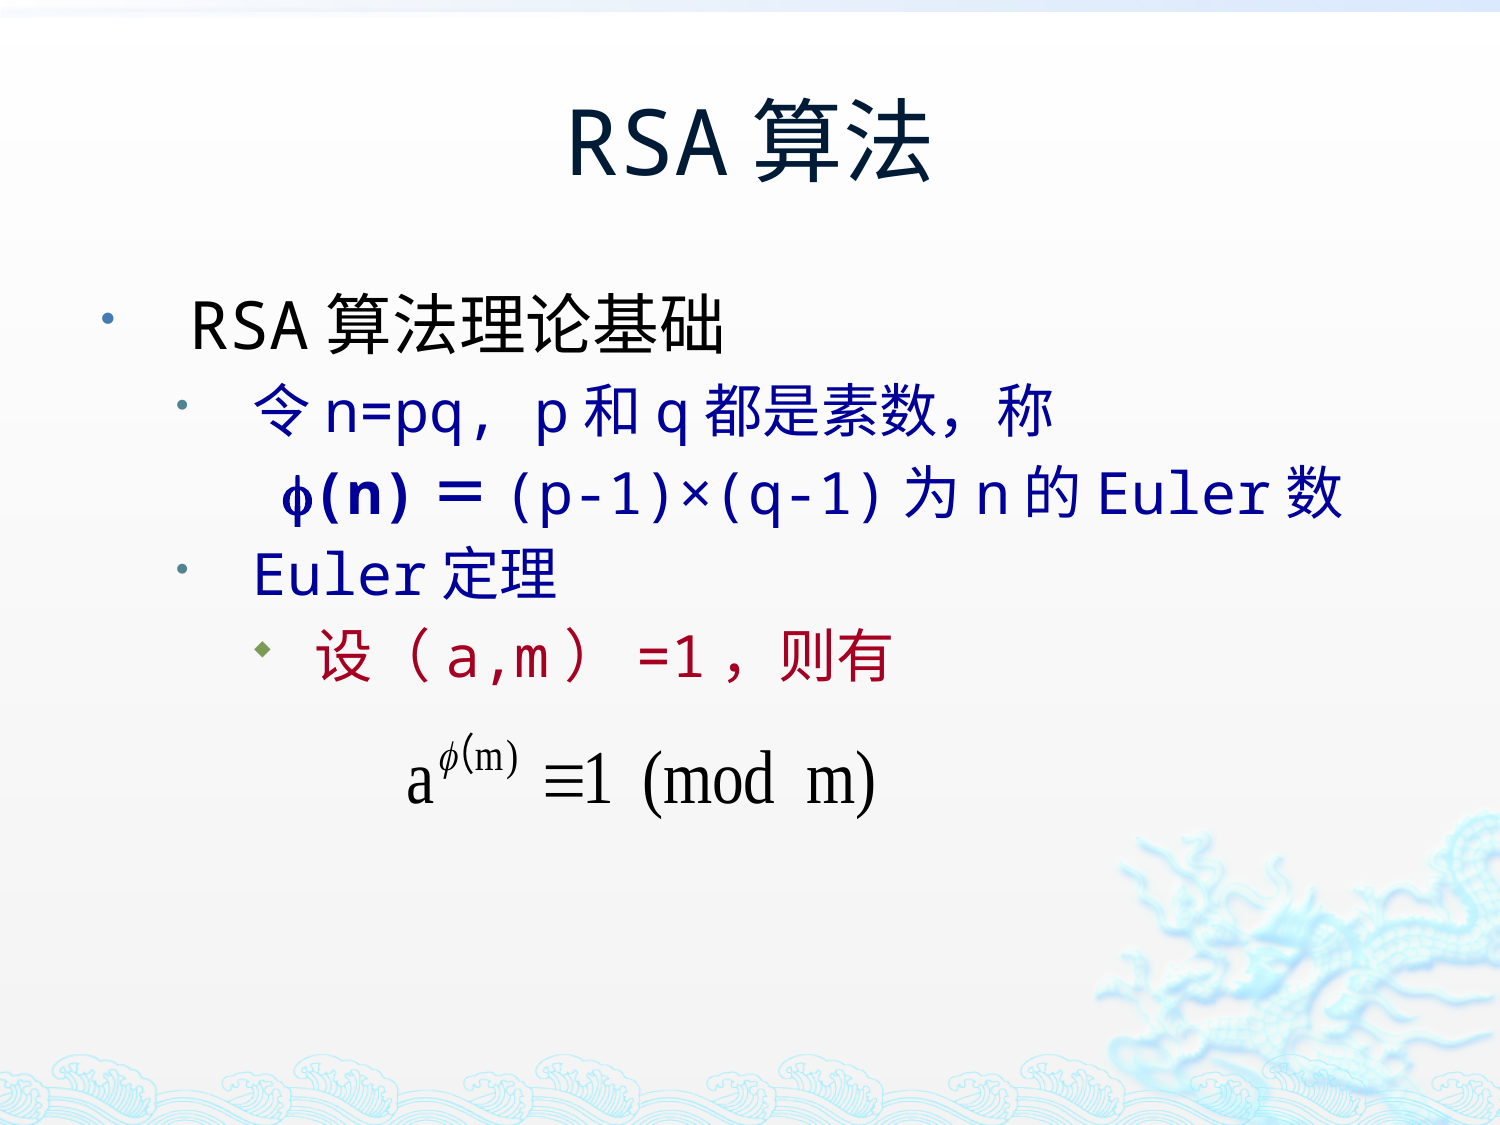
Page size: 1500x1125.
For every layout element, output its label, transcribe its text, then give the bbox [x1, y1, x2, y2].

list RSA算法理论基础 令n=pq, p和q都是素数，称 (n)＝(p-1)×(q-1)为n的Euler数 Euler定理 设（a,m）=1，则有 [87, 275, 1425, 938]
title RSA算法 [75, 45, 1425, 233]
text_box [397, 721, 890, 837]
